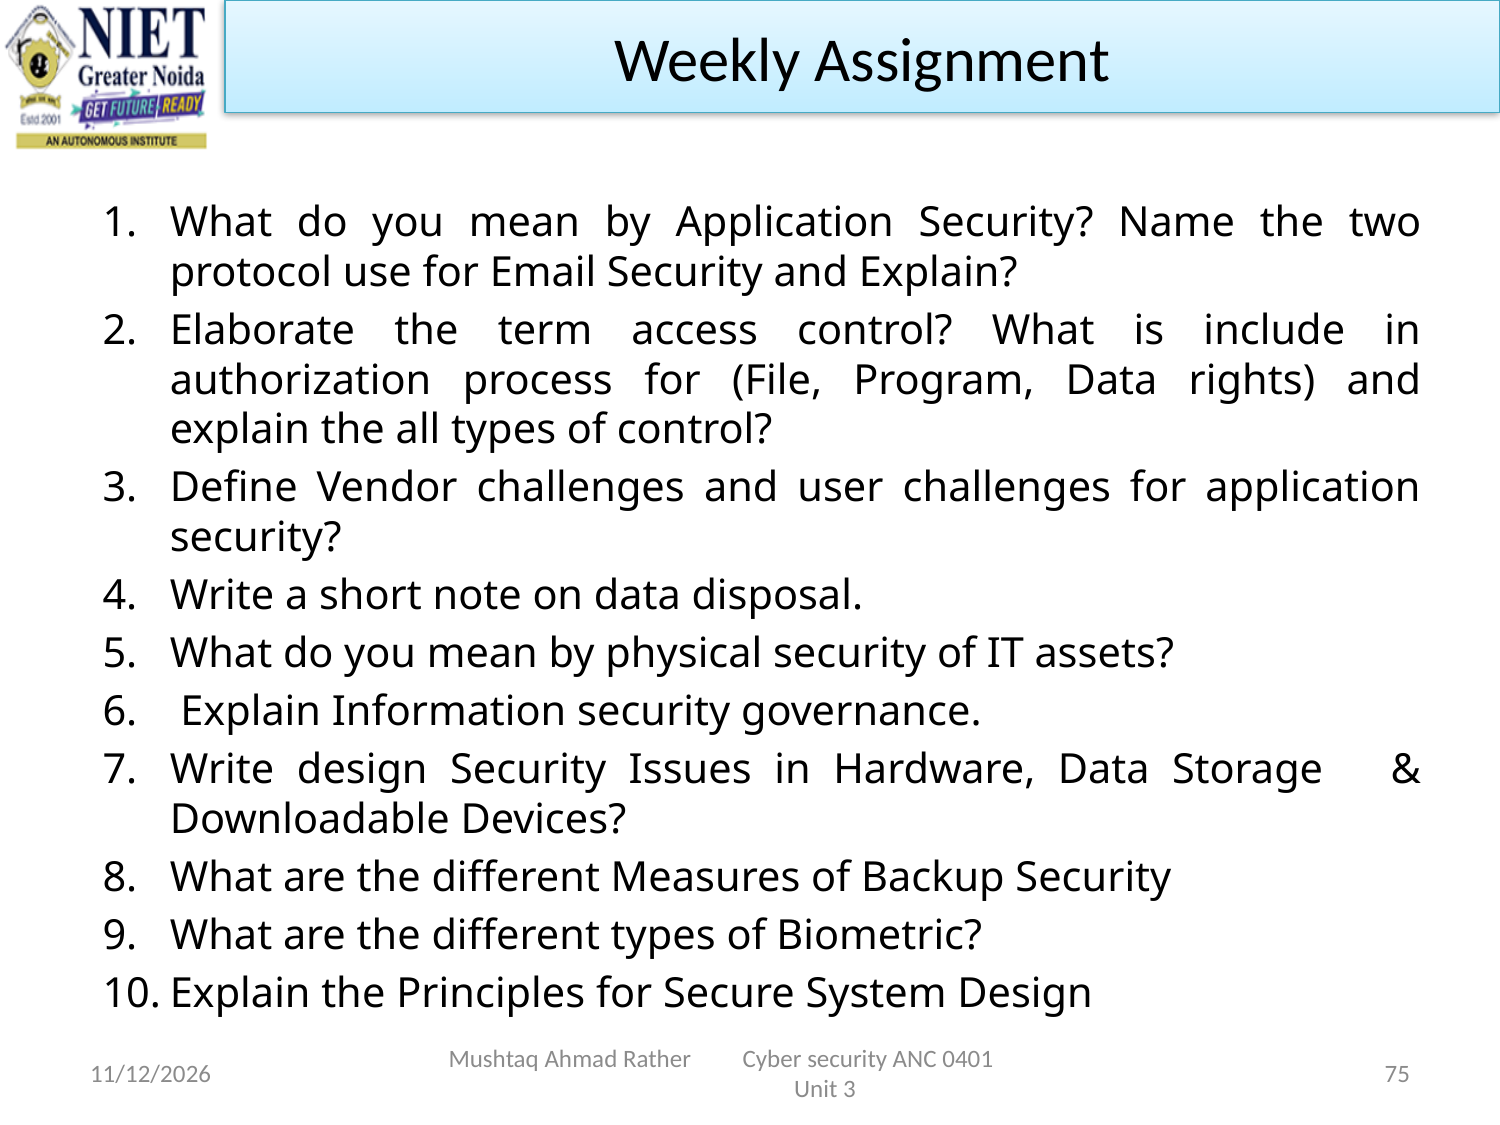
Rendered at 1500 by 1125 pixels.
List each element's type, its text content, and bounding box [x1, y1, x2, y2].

picture [0, 0, 238, 154]
list What do you mean by Application Security? Name the two protocol use for Email Security and Explain? Elaborate the term access control? What is include in authorization process for (File, Program, Data rights) and explain the all types of control? Define Vendor challenges and user challenges for application security? Write a short note on data disposal. What do you mean by physical security of IT assets? Explain Information security governance. Write design Security Issues in Hardware, Data Storage & Downloadable Devices? What are the different Measures of Backup Security What are the different types of Biometric? Explain the Principles for Secure System Design [87, 187, 1438, 1032]
footer Mushtaq Ahmad Rather Cyber security ANC 0401 Unit 3 [412, 1042, 1238, 1103]
slide_number 75 [1238, 1042, 1425, 1103]
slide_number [75, 1042, 412, 1103]
text_box Weekly Assignment [238, 0, 1500, 113]
